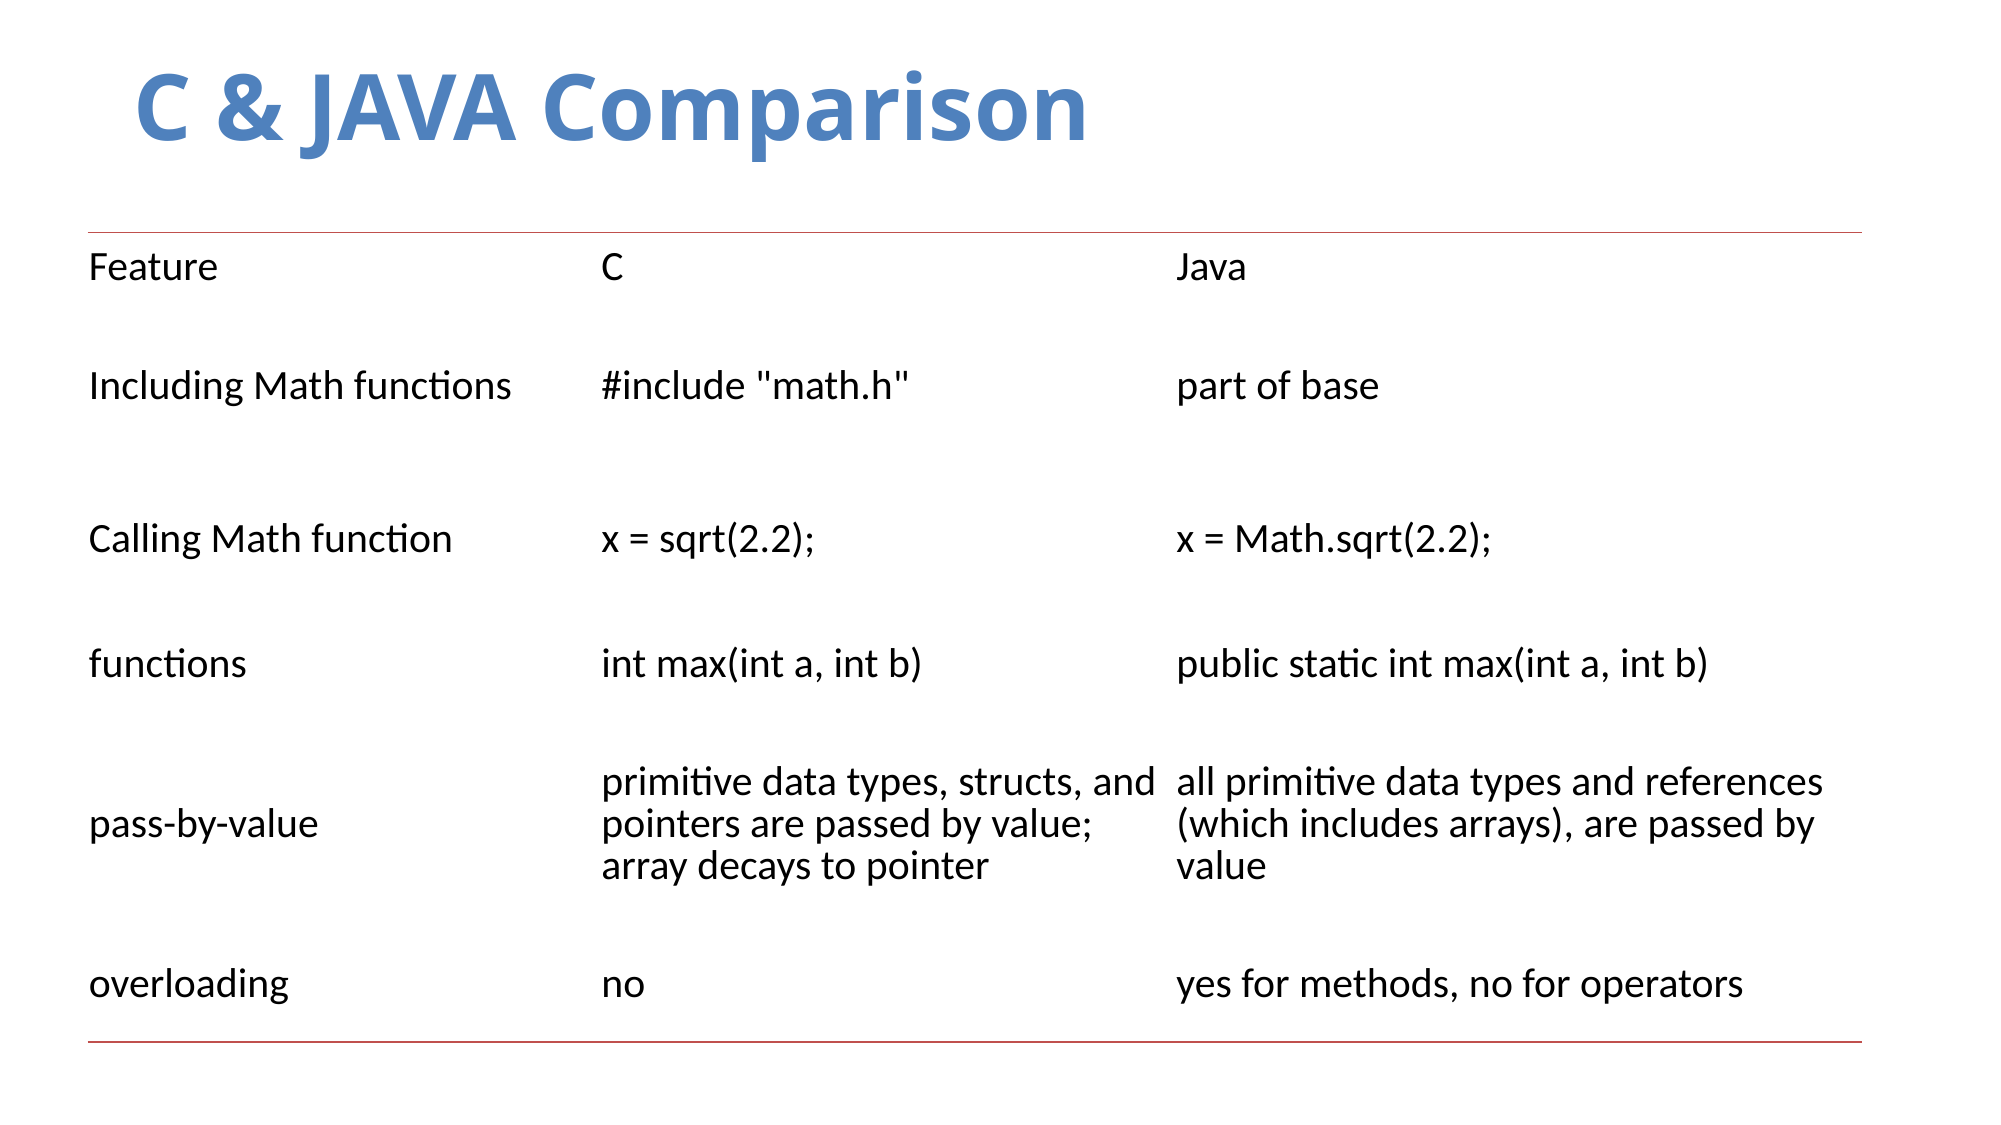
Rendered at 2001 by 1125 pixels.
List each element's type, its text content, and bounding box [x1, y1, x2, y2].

table_cell overloading [88, 931, 600, 1041]
table_cell int max(int a, int b) [600, 611, 1175, 722]
table_cell yes for methods, no for operators [1175, 931, 1862, 1041]
table_cell primitive data types, structs, and pointers are passed by value; array decays to pointer [600, 722, 1175, 931]
table_cell part of base [1175, 306, 1862, 471]
table_header C [600, 233, 1175, 306]
table_header Java [1175, 233, 1862, 306]
table_cell #include "math.h" [600, 306, 1175, 471]
table_cell no [600, 931, 1175, 1041]
table_cell all primitive data types and references (which includes arrays), are passed by value [1175, 722, 1862, 931]
title C & JAVA Comparison [99, 45, 1125, 163]
table_cell x = Math.sqrt(2.2); [1175, 471, 1862, 611]
table_cell Including Math functions [88, 306, 600, 471]
table_cell Calling Math function [88, 471, 600, 611]
table_cell x = sqrt(2.2); [600, 471, 1175, 611]
table_header Feature [88, 233, 600, 306]
table_cell functions [88, 611, 600, 722]
table_cell public static int max(int a, int b) [1175, 611, 1862, 722]
table_cell pass-by-value [88, 722, 600, 931]
